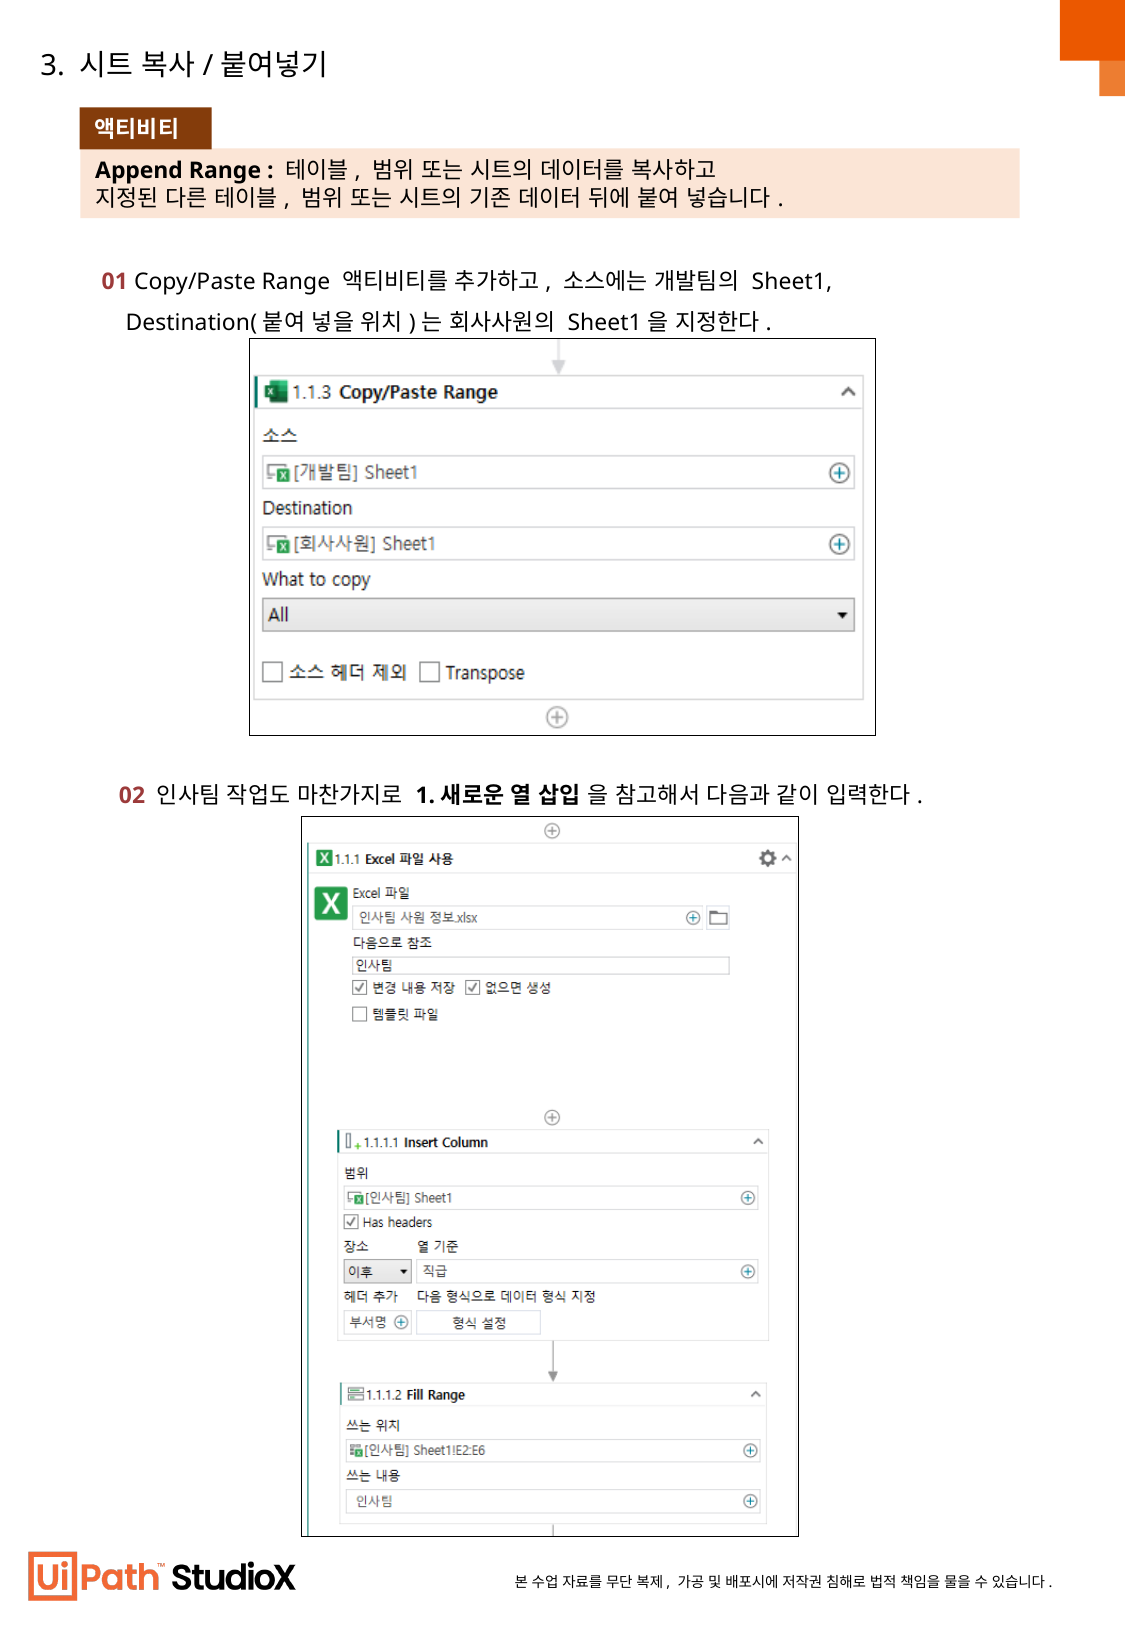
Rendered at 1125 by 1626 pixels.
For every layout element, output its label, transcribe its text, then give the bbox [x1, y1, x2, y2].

picture [27, 1550, 297, 1602]
text_box 3. 시트 복사/붙여넣기 [25, 39, 388, 89]
text_box 액티비티 [79, 107, 212, 150]
picture [301, 816, 799, 1537]
picture [249, 338, 876, 736]
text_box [1059, 0, 1125, 97]
text_box Append Range : 테이블, 범위 또는 시트의 데이터를 복사하고 지정된 다른 테이블, 범위 또는 시트의 기존 데이터 뒤에 붙여 넣습니다. [80, 148, 1020, 219]
text_box 01 Copy/Paste Range 액티비티를 추가하고, 소스에는 개발팀의 Sheet1, Destination(붙여 넣을 위치)는 회사사원의 Sheet1을 지정한다. [86, 245, 1125, 343]
text_box 본 수업 자료를 무단 복제, 가공 및 배포시에 저작권 침해로 법적 책임을 물을 수 있습니다. [499, 1565, 1068, 1598]
text_box 02 인사팀 작업도 마찬가지로 1.새로운 열 삽입 을 참고해서 다음과 같이 입력한다. [104, 773, 1058, 816]
